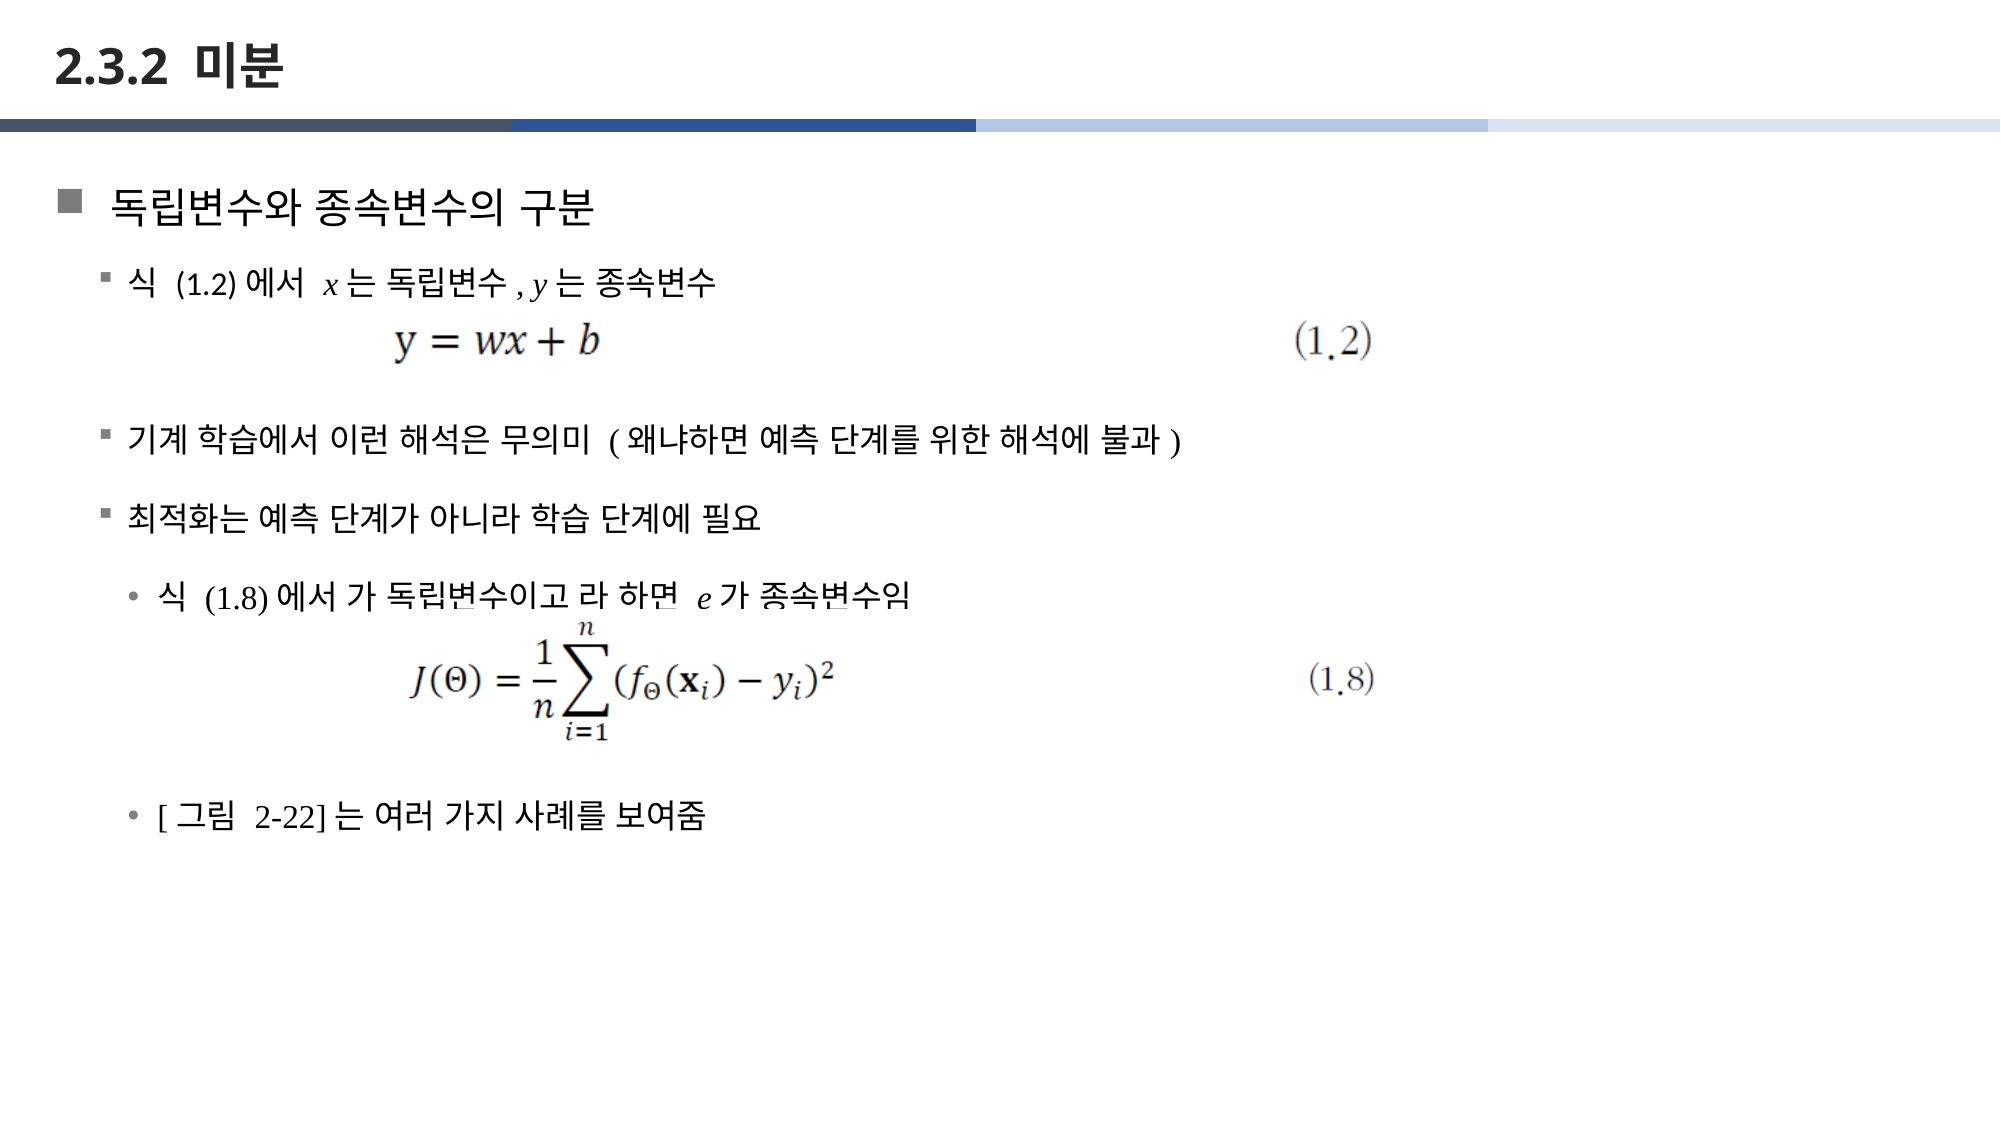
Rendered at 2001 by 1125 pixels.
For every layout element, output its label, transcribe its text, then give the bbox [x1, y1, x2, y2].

title 2.3.2 미분 [39, 23, 1693, 114]
picture [387, 320, 1377, 368]
picture [406, 609, 1379, 748]
